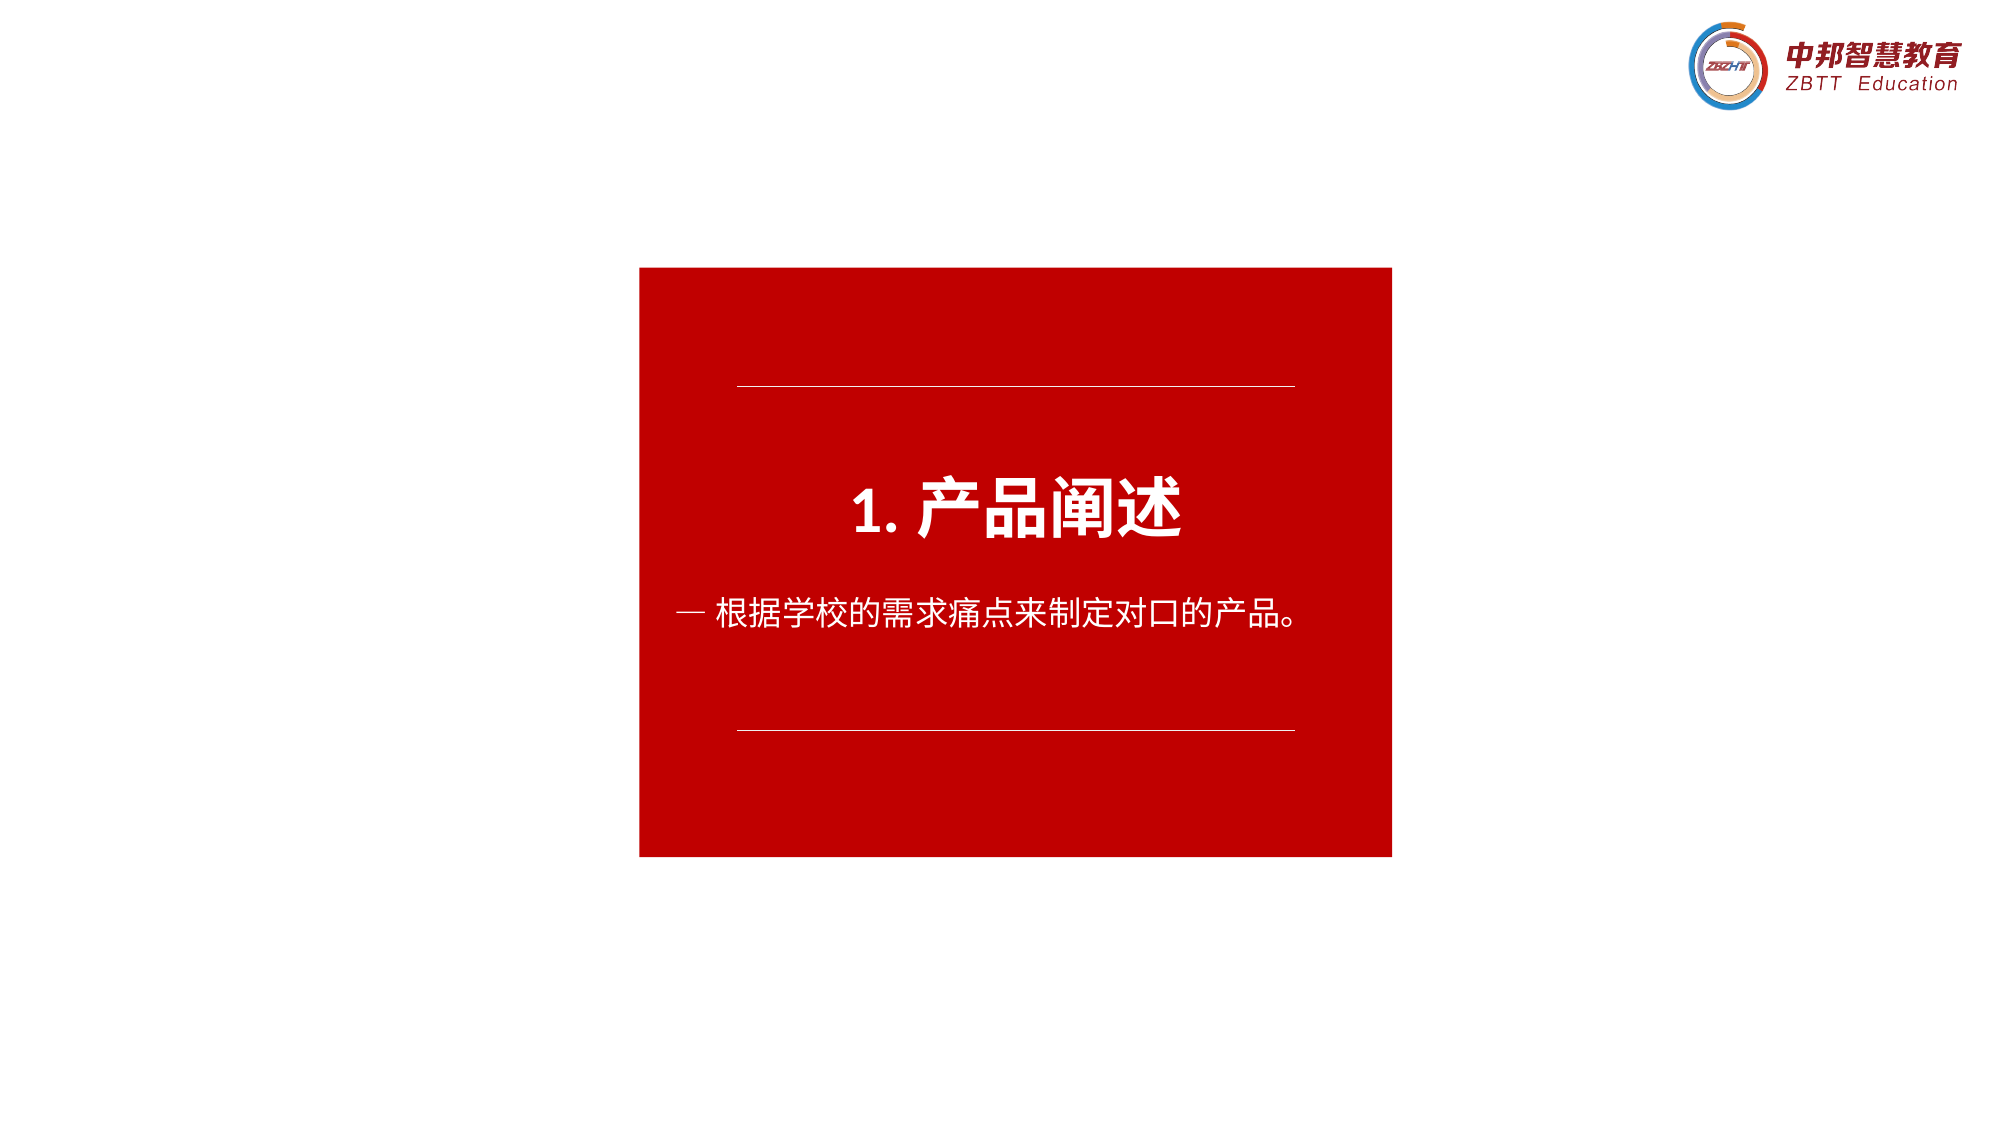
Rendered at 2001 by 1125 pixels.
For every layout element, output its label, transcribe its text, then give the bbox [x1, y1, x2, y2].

picture [1688, 21, 1962, 111]
text_box —根据学校的需求痛点来制定对口的产品。 [659, 585, 1340, 640]
text_box 1.产品阐述 [833, 458, 1198, 554]
text_box [638, 267, 1393, 858]
